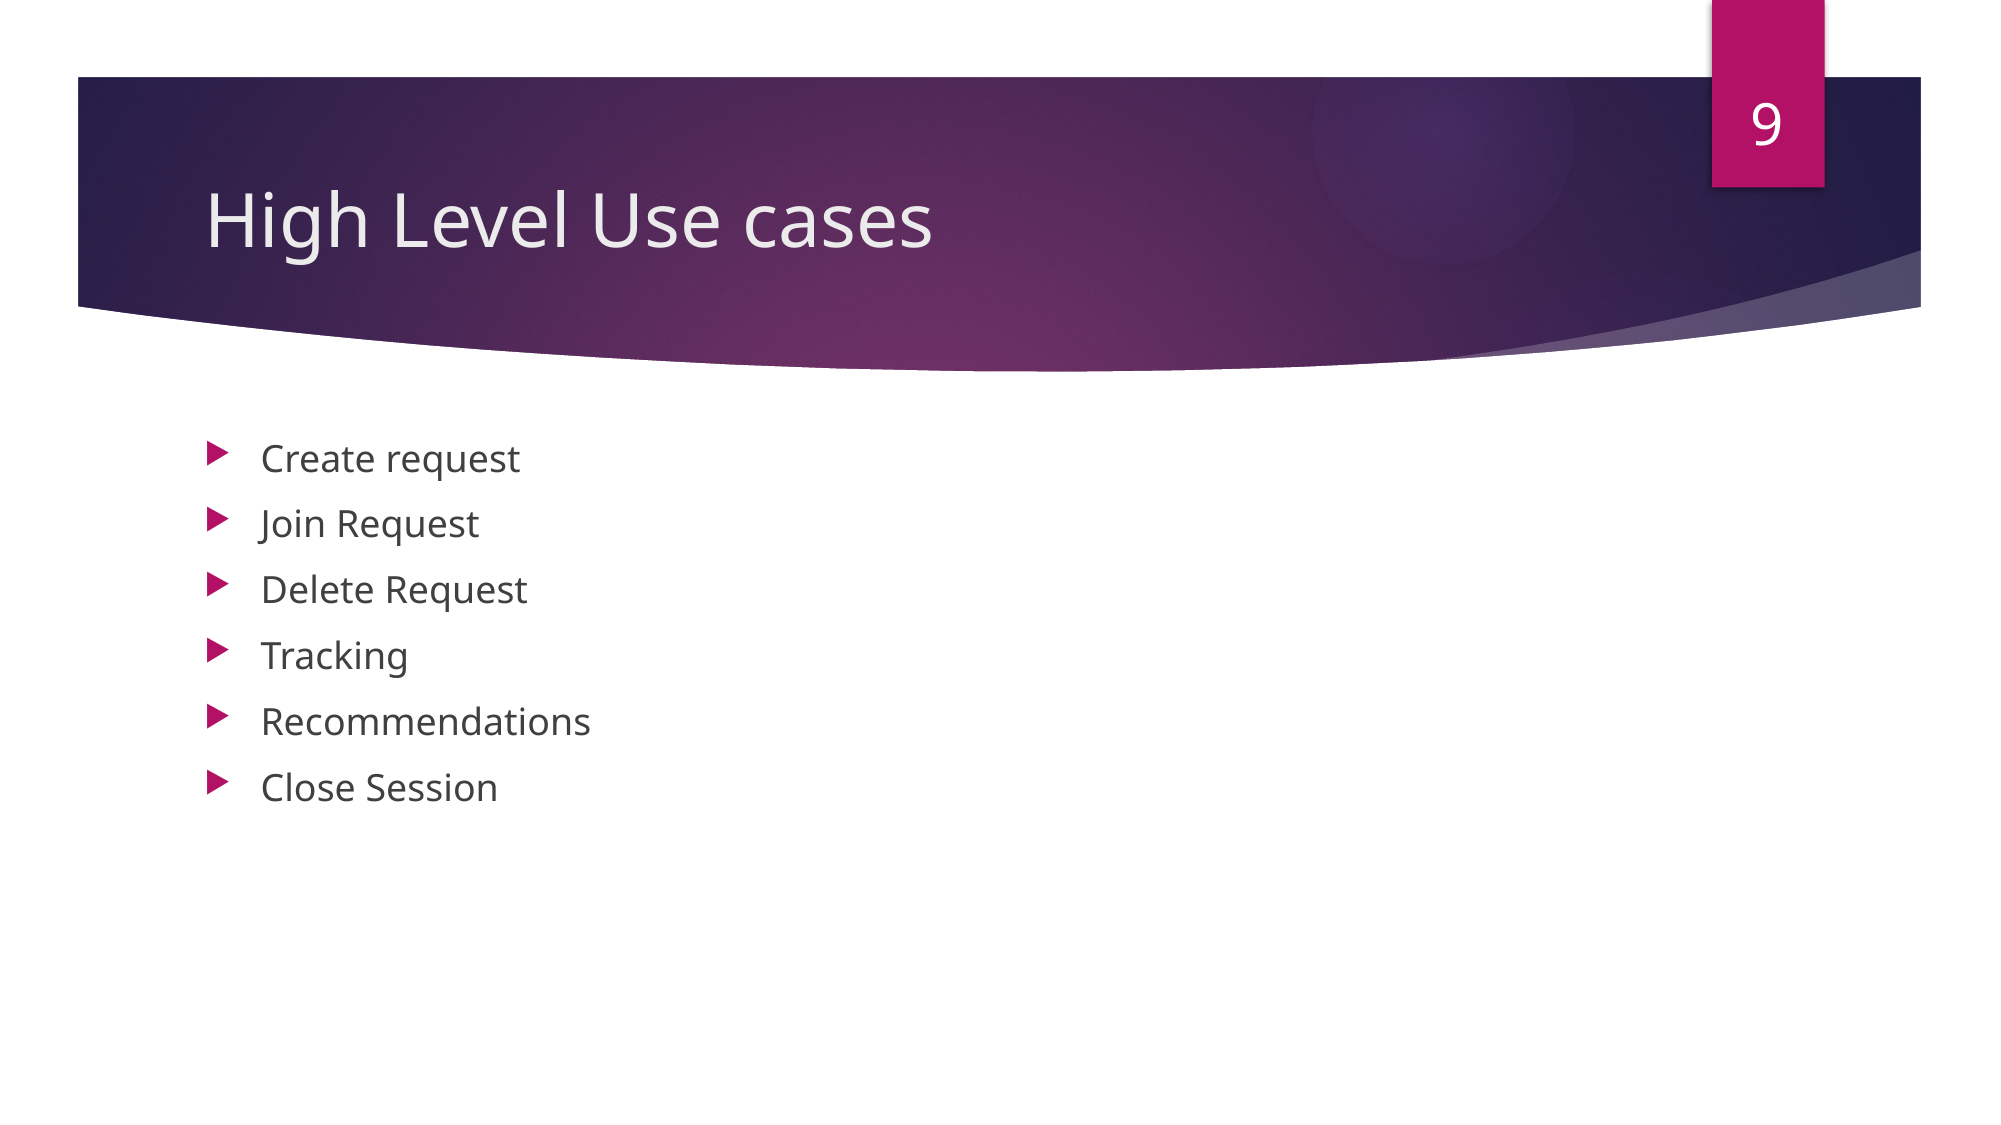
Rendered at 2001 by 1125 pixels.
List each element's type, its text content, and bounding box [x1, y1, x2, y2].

list Create request Join Request Delete Request Tracking Recommendations Close Session [189, 427, 1638, 988]
title High Level Use cases [189, 159, 1627, 276]
slide_number 9 [1698, 48, 1836, 175]
